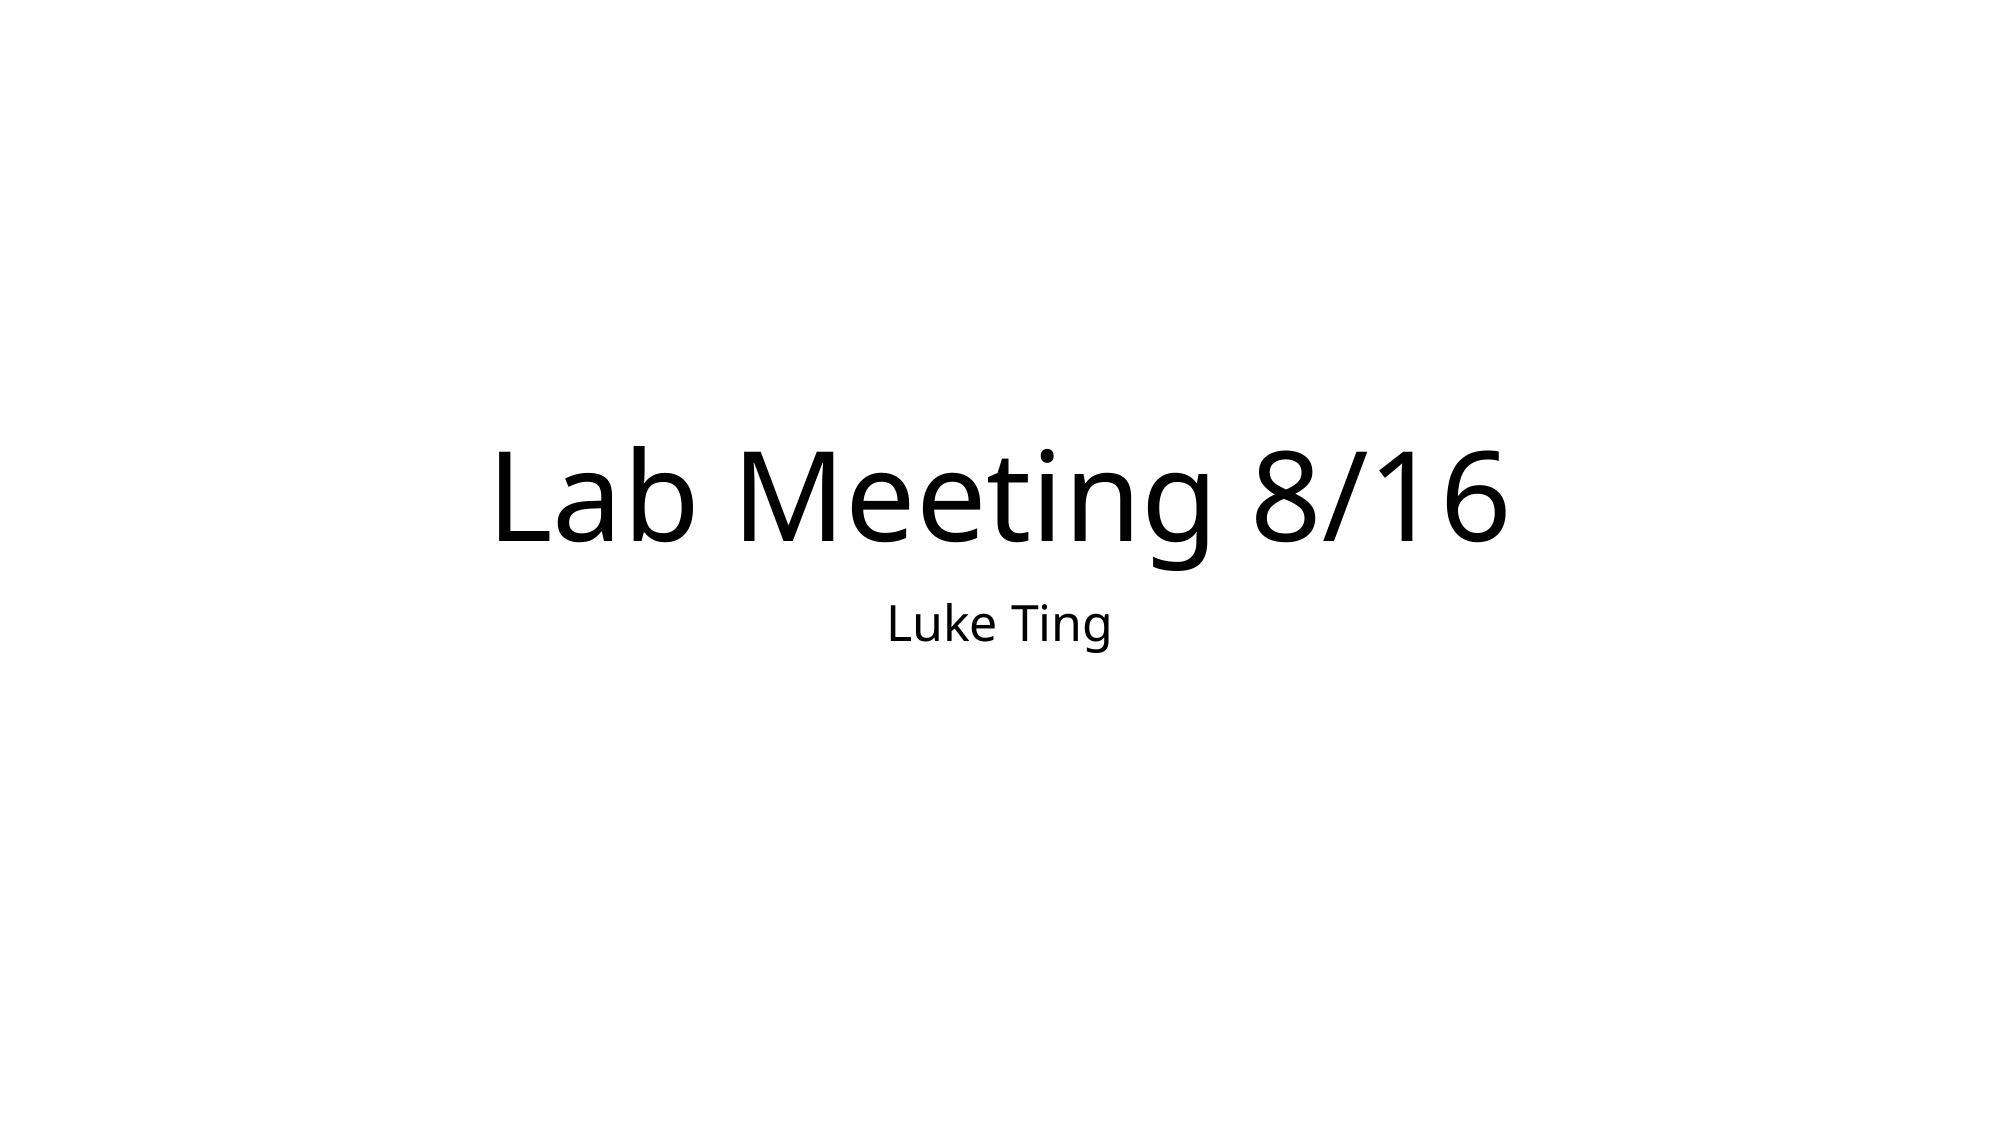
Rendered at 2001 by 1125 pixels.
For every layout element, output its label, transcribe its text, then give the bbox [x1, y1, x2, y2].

title Lab Meeting 8/16 [249, 184, 1750, 576]
subtitle Luke Ting [249, 590, 1750, 863]
